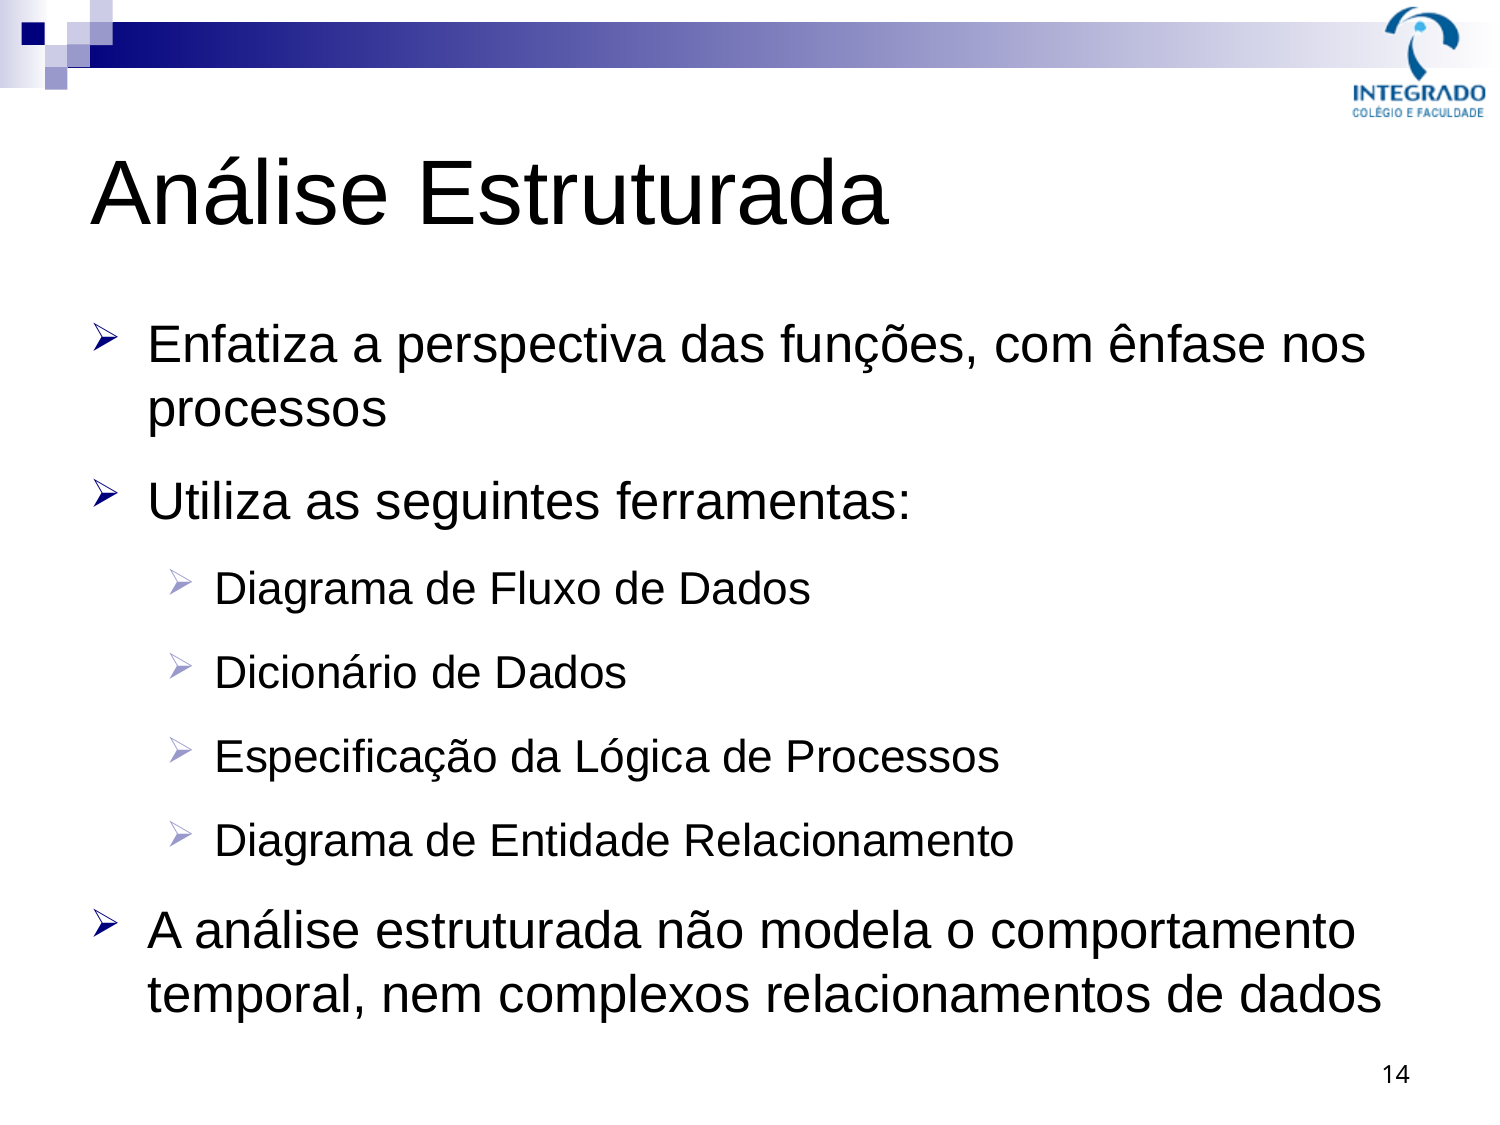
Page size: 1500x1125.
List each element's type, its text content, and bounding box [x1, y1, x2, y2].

slide_number 14 [1074, 1024, 1426, 1101]
picture [1343, 0, 1500, 127]
title Análise Estruturada [75, 75, 1425, 300]
list Enfatiza a perspectiva das funções, com ênfase nos processos Utiliza as seguintes ferramentas: Diagrama de Fluxo de Dados Dicionário de Dados Especificação da Lógica de Processos Diagrama de Entidade Relacionamento A análise estruturada não modela o comportamento temporal, nem complexos relacionamentos de dados [75, 302, 1425, 1047]
